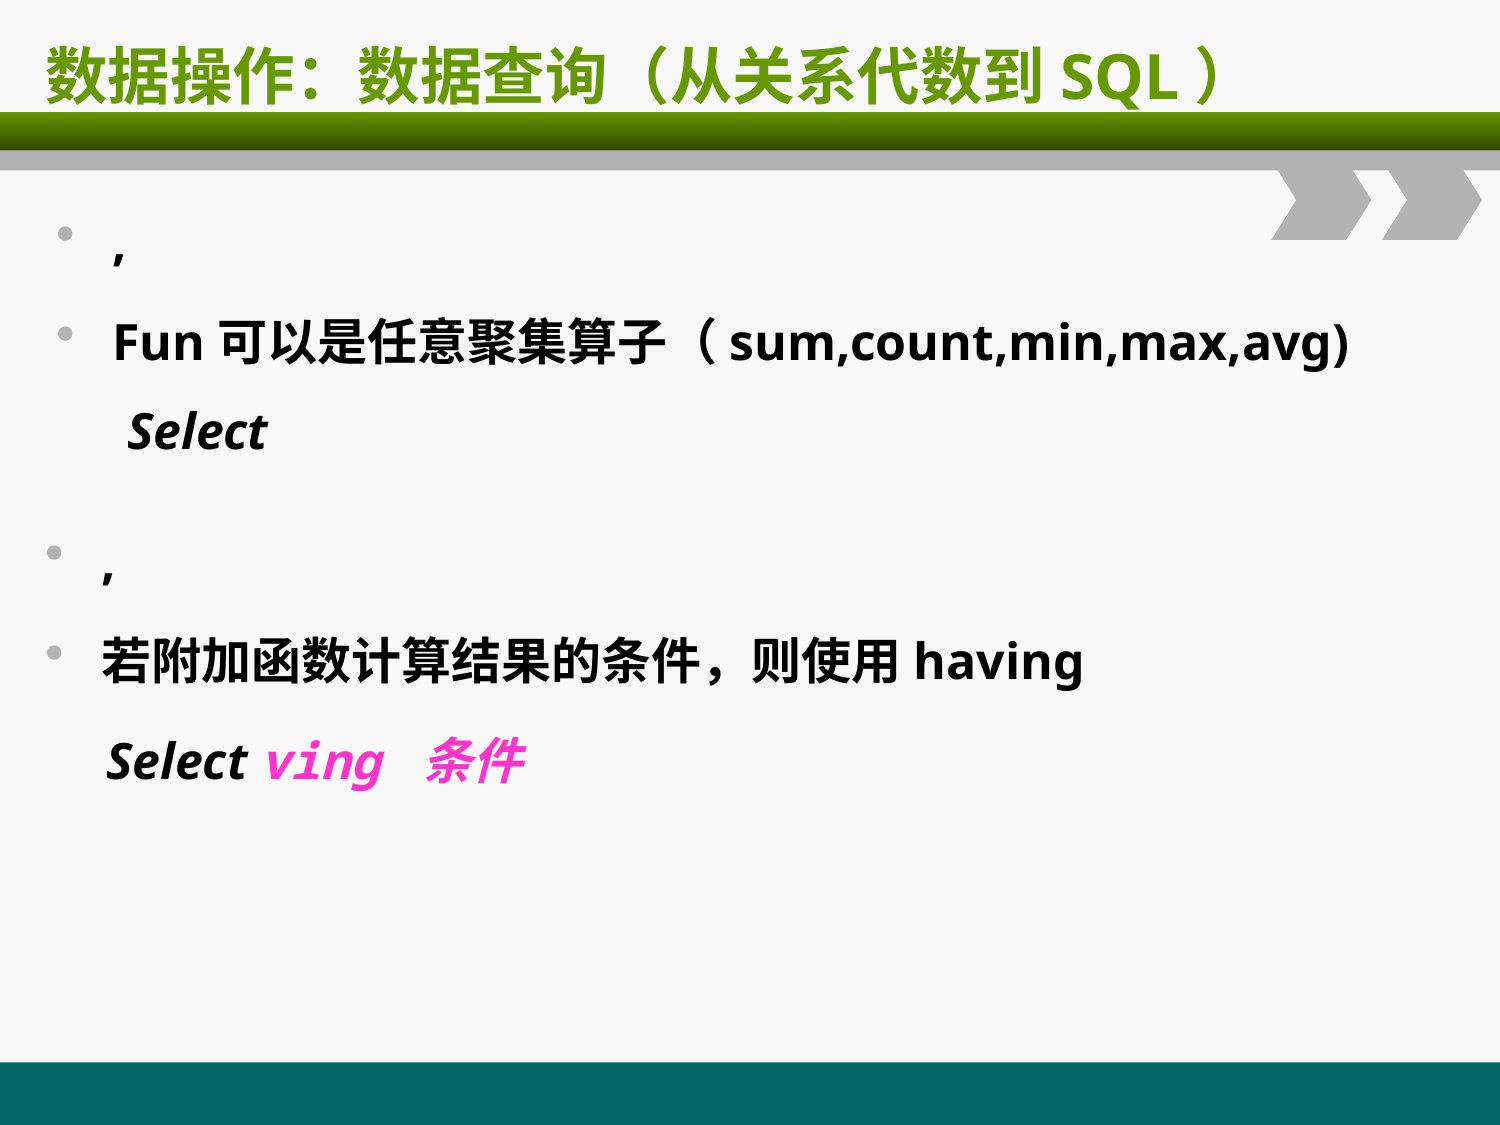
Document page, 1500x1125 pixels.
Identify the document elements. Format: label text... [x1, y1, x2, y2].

title 数据操作：数据查询（从关系代数到SQL） [30, 24, 1463, 125]
